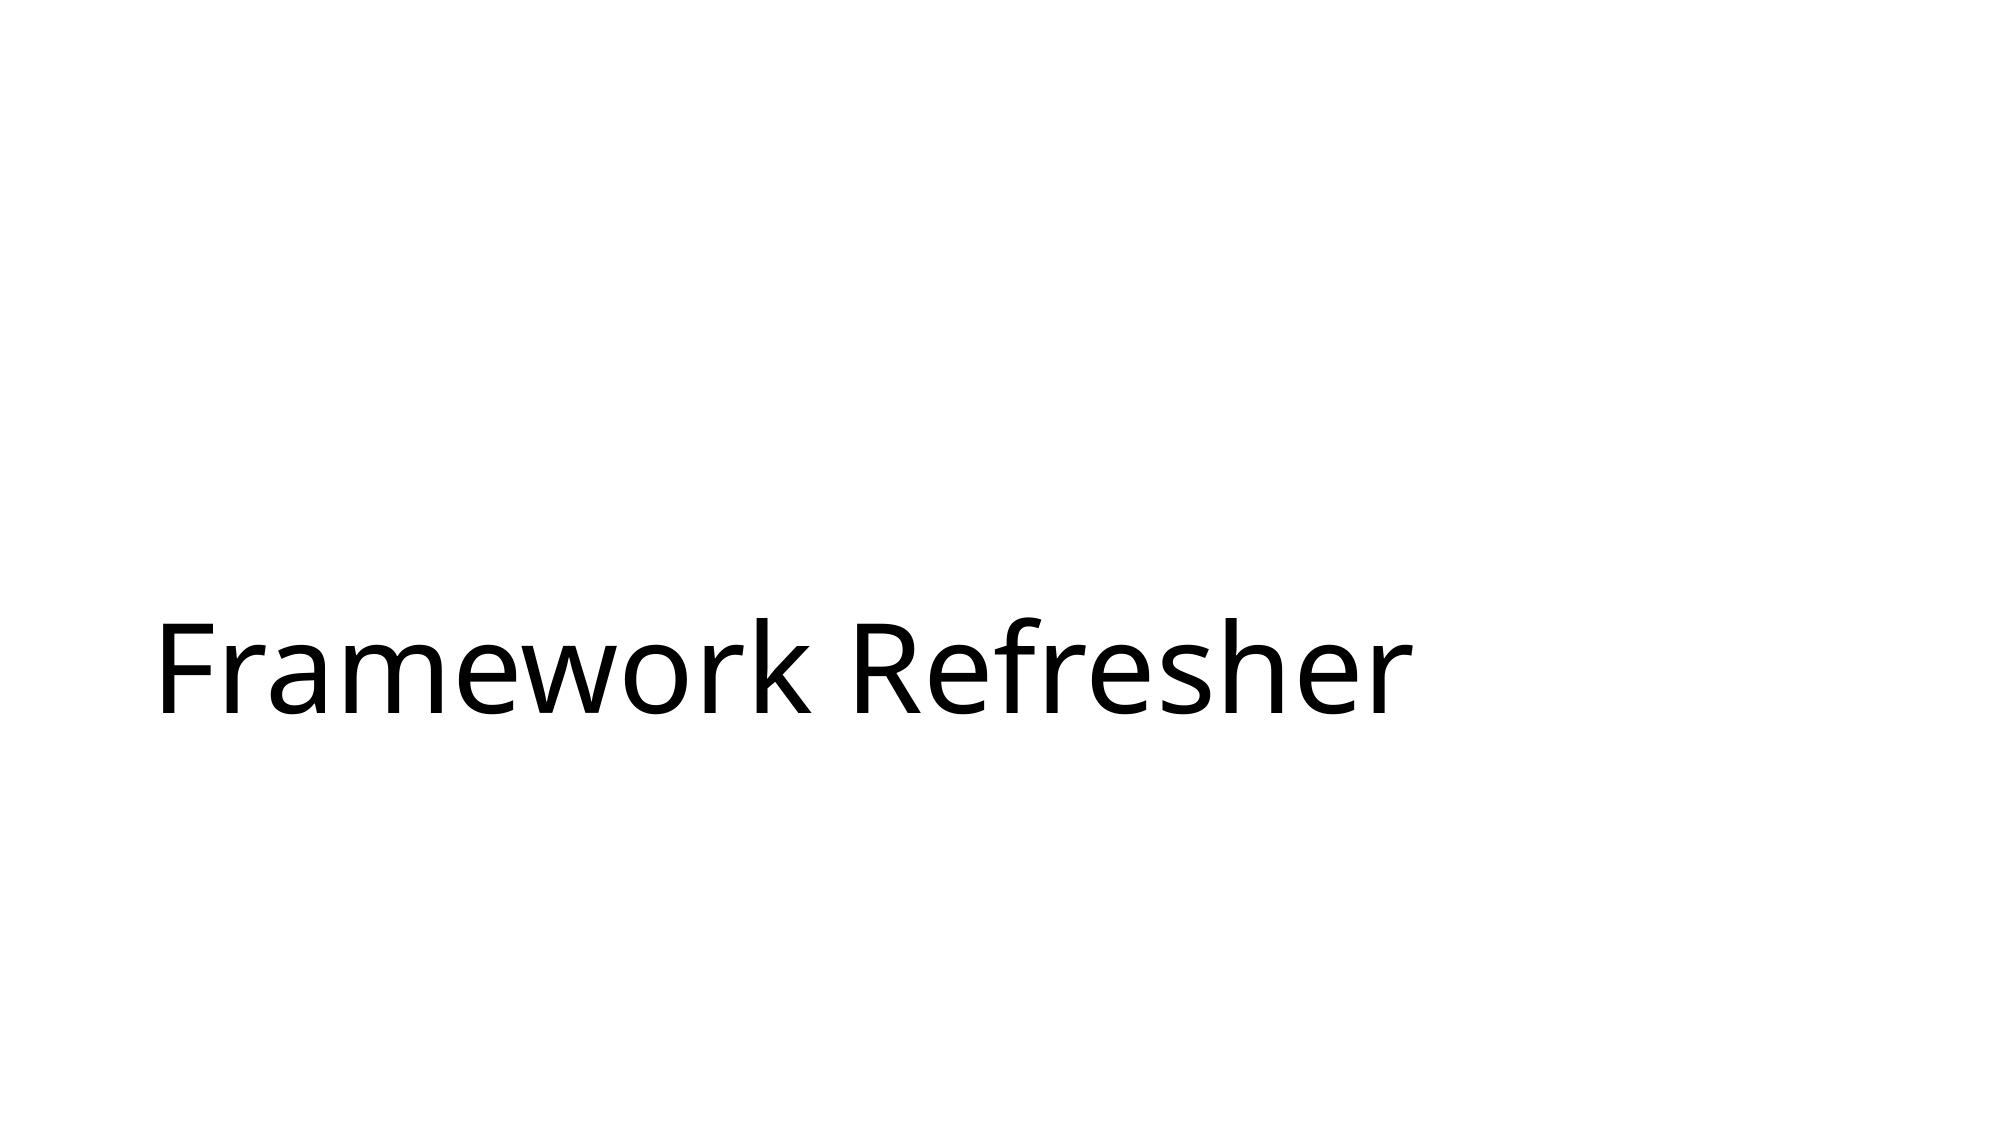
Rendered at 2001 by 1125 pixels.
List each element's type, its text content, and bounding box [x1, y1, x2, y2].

title Framework Refresher [136, 280, 1862, 749]
